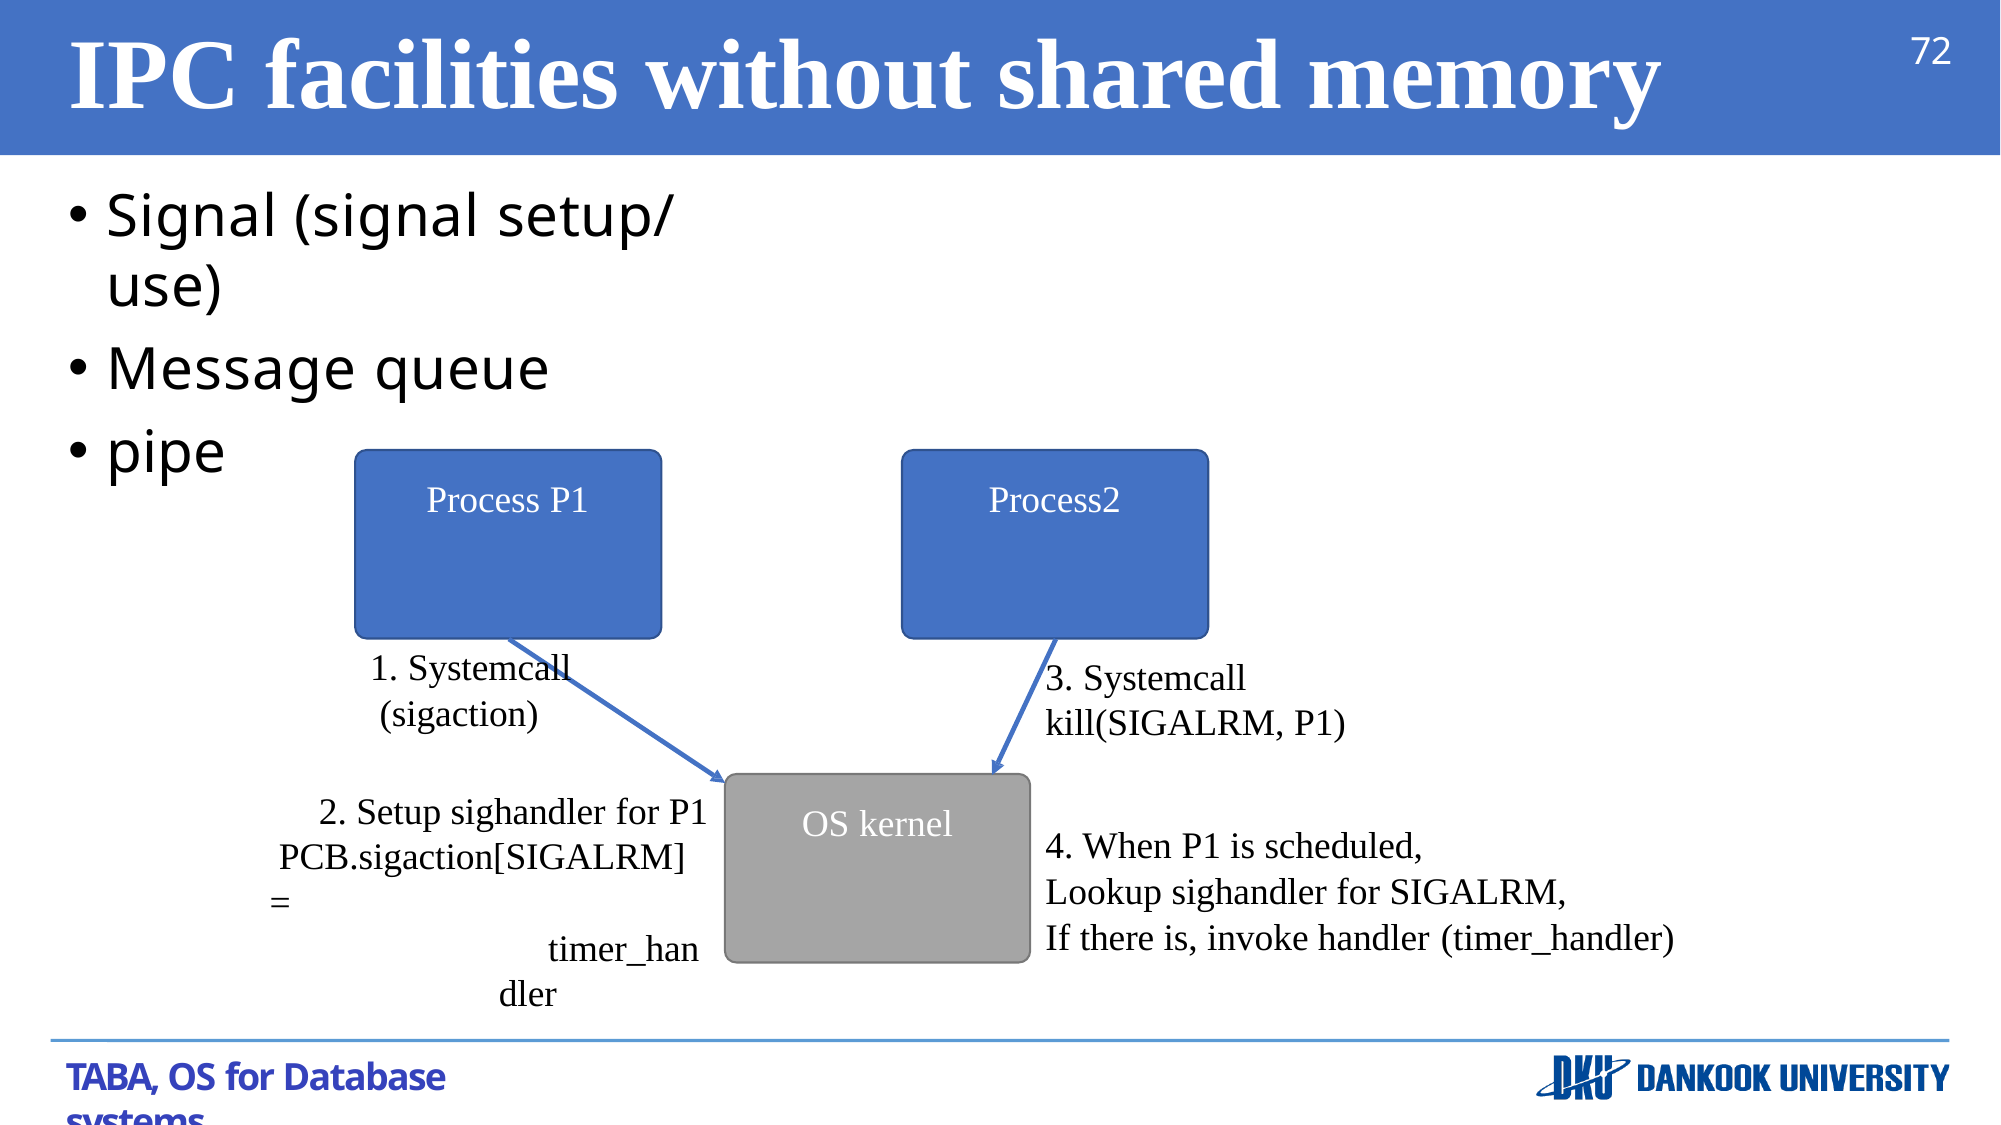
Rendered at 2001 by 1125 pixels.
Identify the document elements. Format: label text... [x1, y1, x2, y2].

text_box 3. Systemcall kill(SIGALRM, P1) [1043, 651, 1350, 743]
text_box 4. When P1 is scheduled, Lookup sighandler for SIGALRM, If there is, invoke handler (timer_handler) [1043, 818, 1679, 958]
footer TABA, OS for Database systems [63, 1052, 550, 1125]
text_box 1. Systemcall (sigaction) [368, 649, 575, 734]
text_box [575, 680, 720, 783]
title IPC facilities without shared memory [66, 6, 1669, 197]
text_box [353, 448, 663, 640]
text_box 72 [1907, 24, 1956, 72]
picture [1536, 1055, 1950, 1100]
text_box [723, 772, 1032, 964]
text_box 2. Setup sighandler for P1 PCB.sigaction[SIGALRM] = timer_handler [267, 785, 712, 1014]
text_box Signal (signal setup/use) Message queue pipe [66, 163, 764, 485]
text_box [900, 448, 1210, 640]
text_box [991, 660, 1043, 771]
